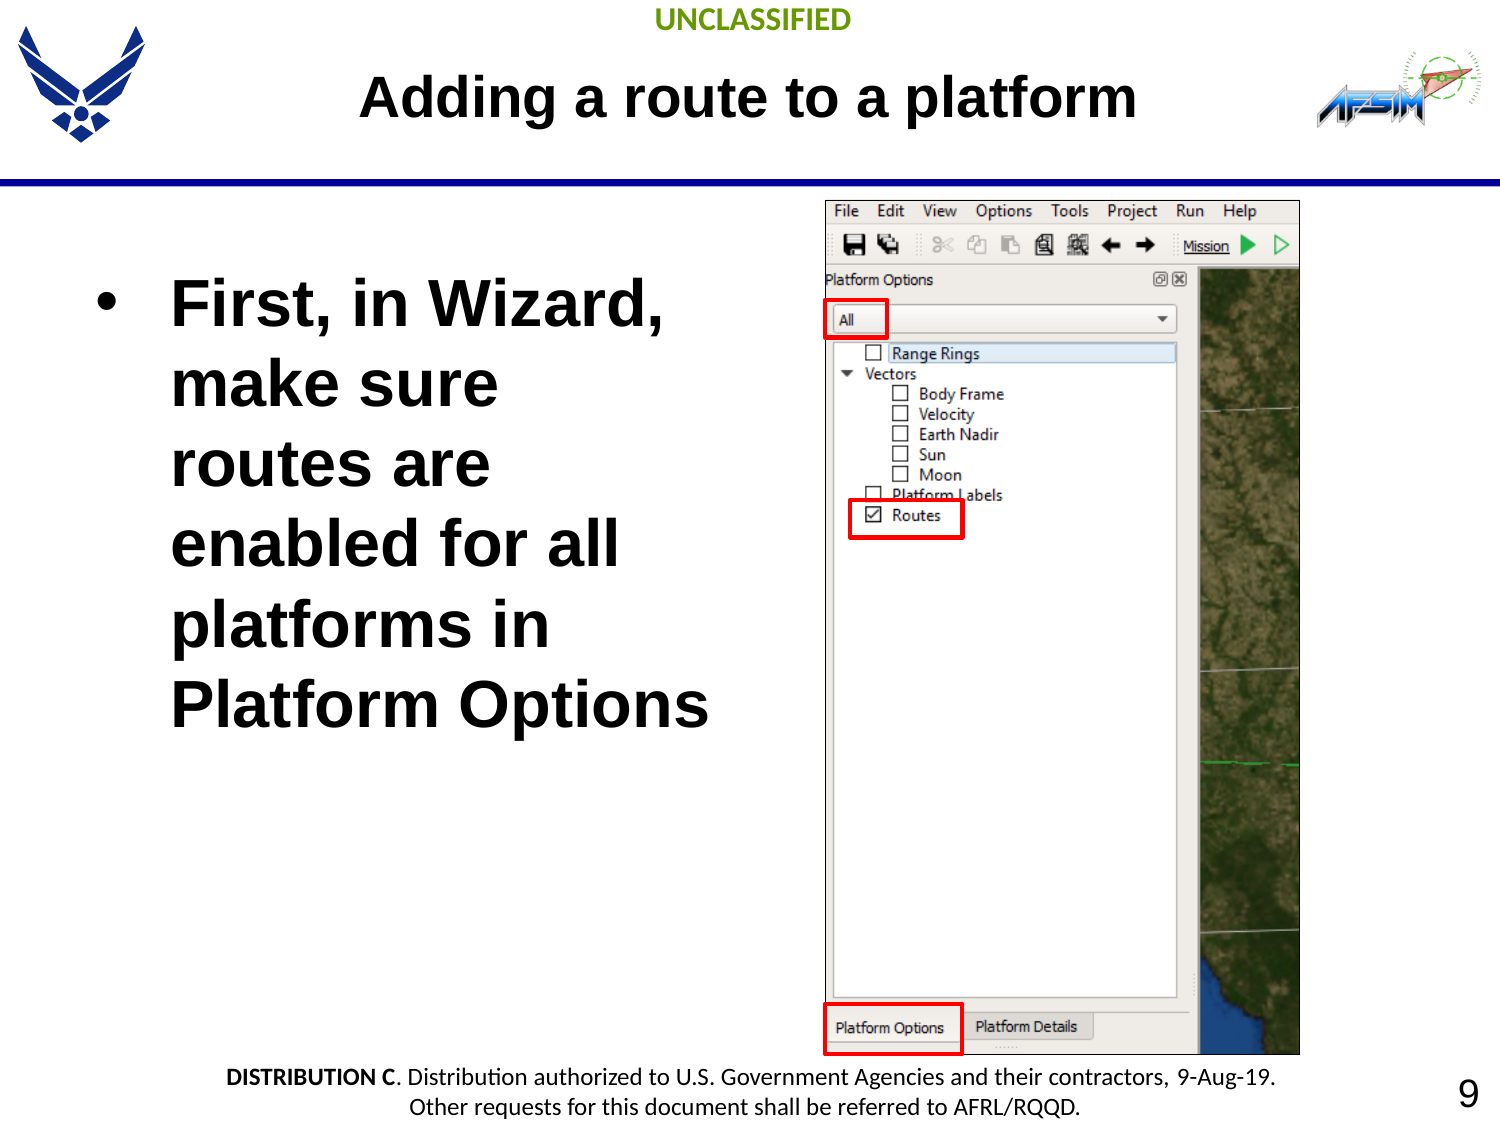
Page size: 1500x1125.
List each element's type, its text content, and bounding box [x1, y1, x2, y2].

title Adding a route to a platform [204, 0, 1293, 188]
picture [1312, 42, 1491, 134]
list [824, 199, 1301, 1055]
list First, in Wizard, make sure routes are enabled for all platforms in Platform Options [75, 249, 738, 993]
